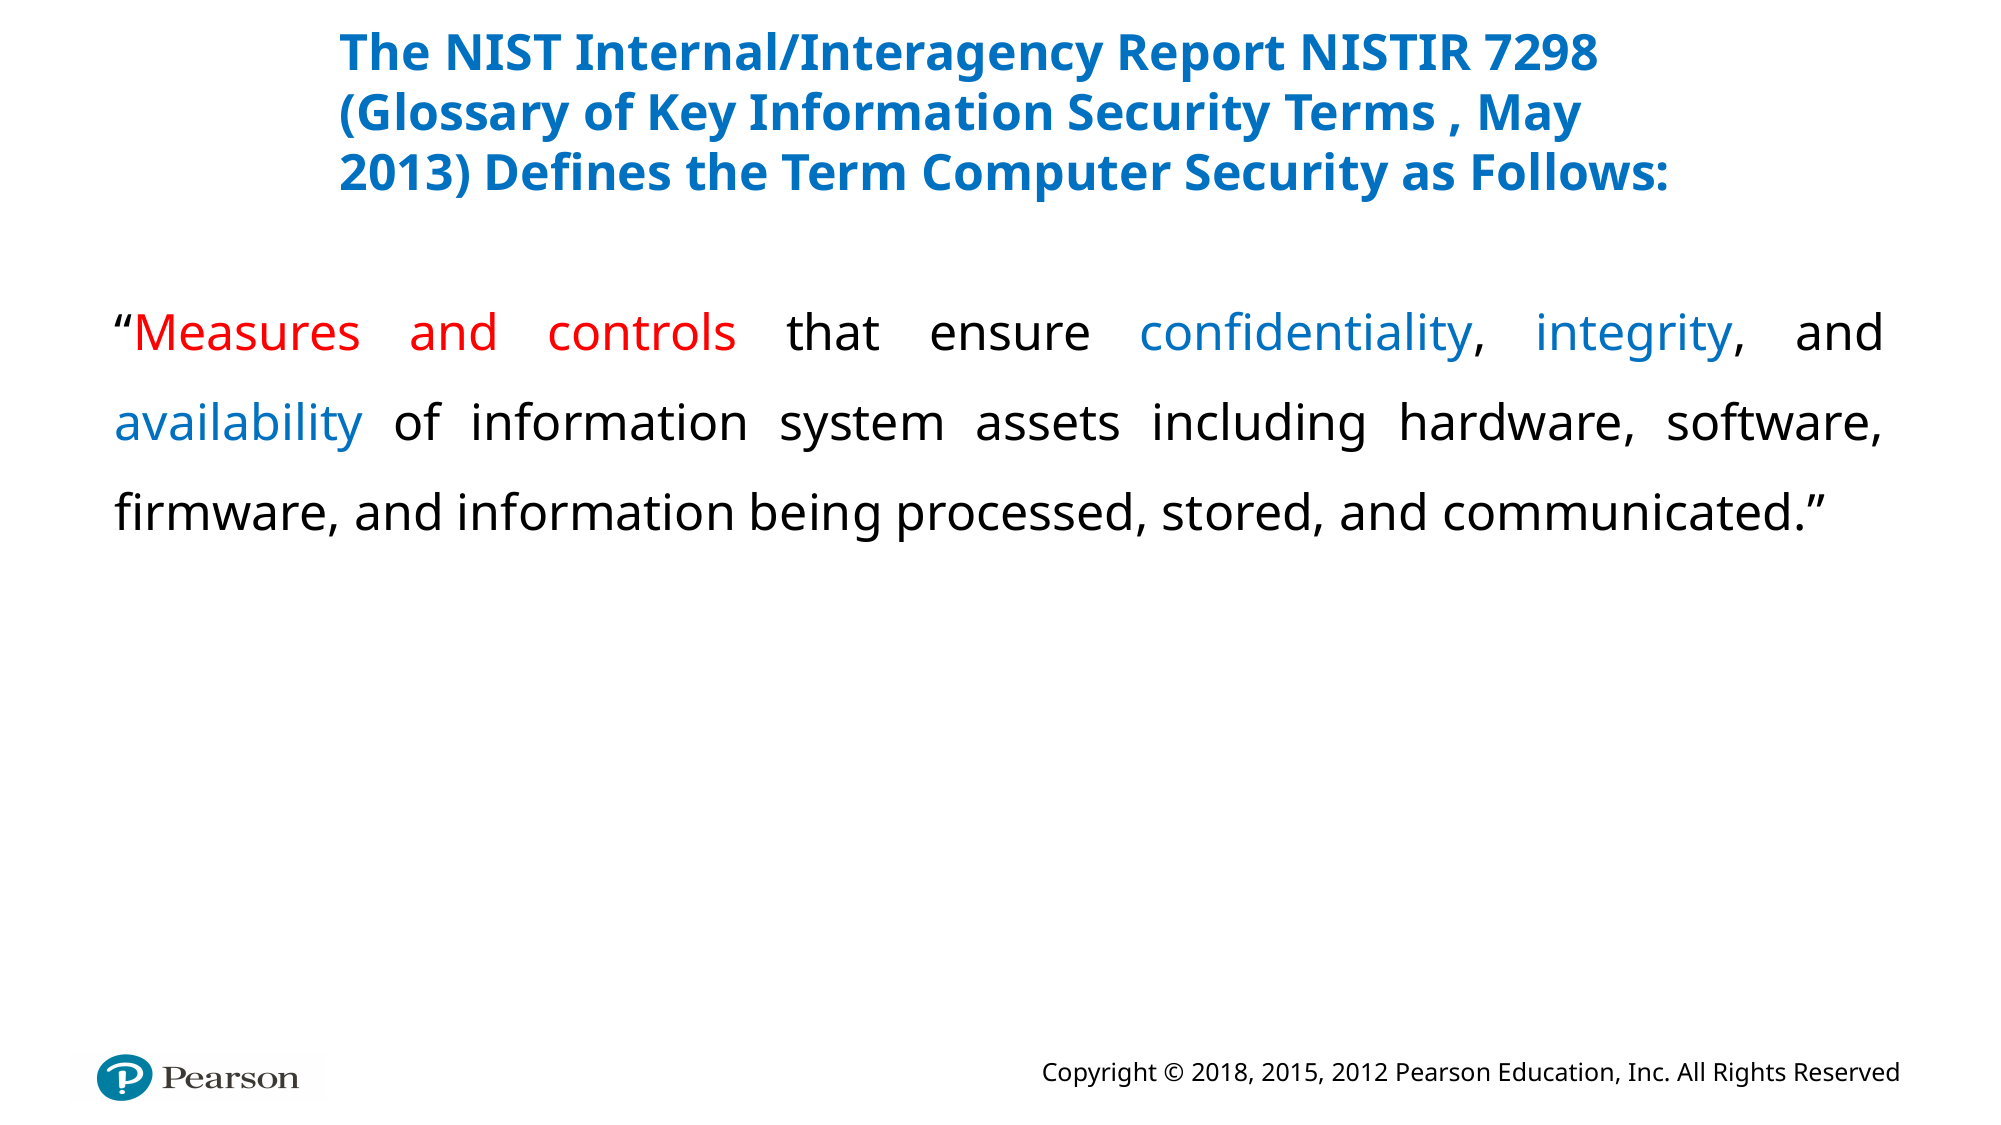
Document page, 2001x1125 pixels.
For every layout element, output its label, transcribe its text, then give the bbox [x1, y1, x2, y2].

list “Measures and controls that ensure confidentiality, integrity, and availability of information system assets including hardware, software, firmware, and information being processed, stored, and communicated.” [99, 255, 1900, 1008]
title The N I S T Internal/Interagency Report N I S T I R 7298 (Glossary of Key Information Security Terms , May 2013) Defines the Term Computer Security as Follows: [324, 13, 1712, 216]
picture [69, 1053, 327, 1102]
